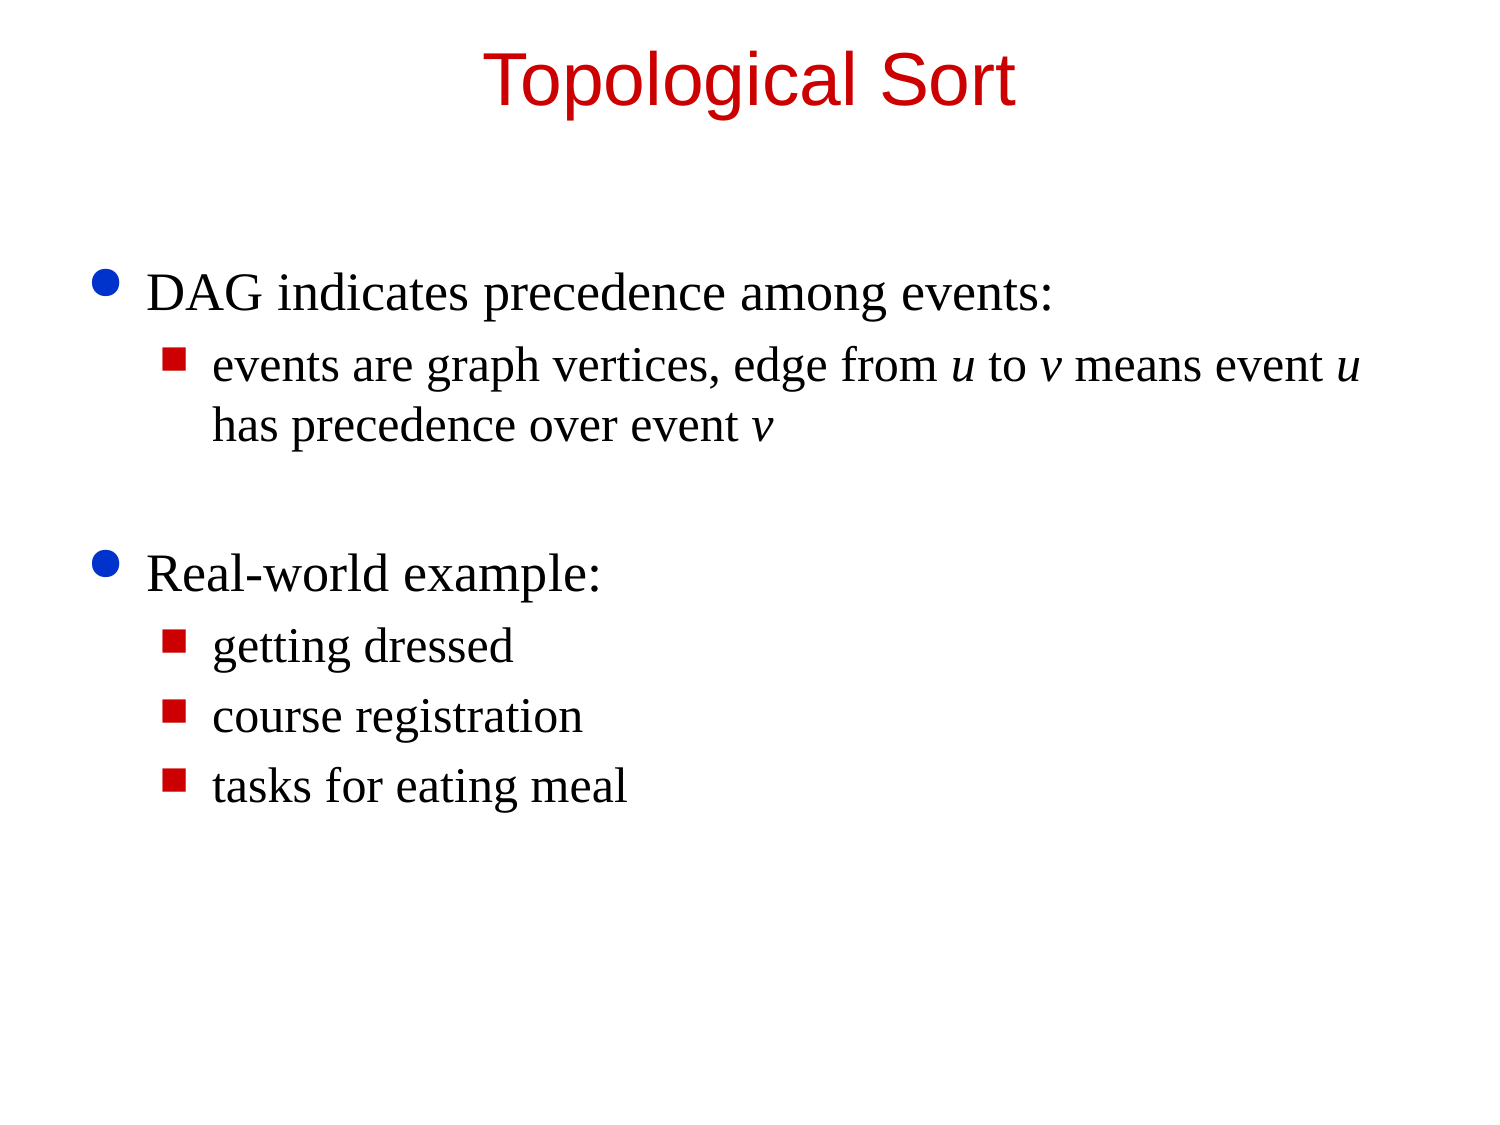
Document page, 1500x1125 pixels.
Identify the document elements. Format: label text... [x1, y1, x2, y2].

title Topological Sort [75, 37, 1425, 114]
list DAG indicates precedence among events: events are graph vertices, edge from u to v means event u has precedence over event v Real-world example: getting dressed course registration tasks for eating meal [75, 172, 1425, 1083]
